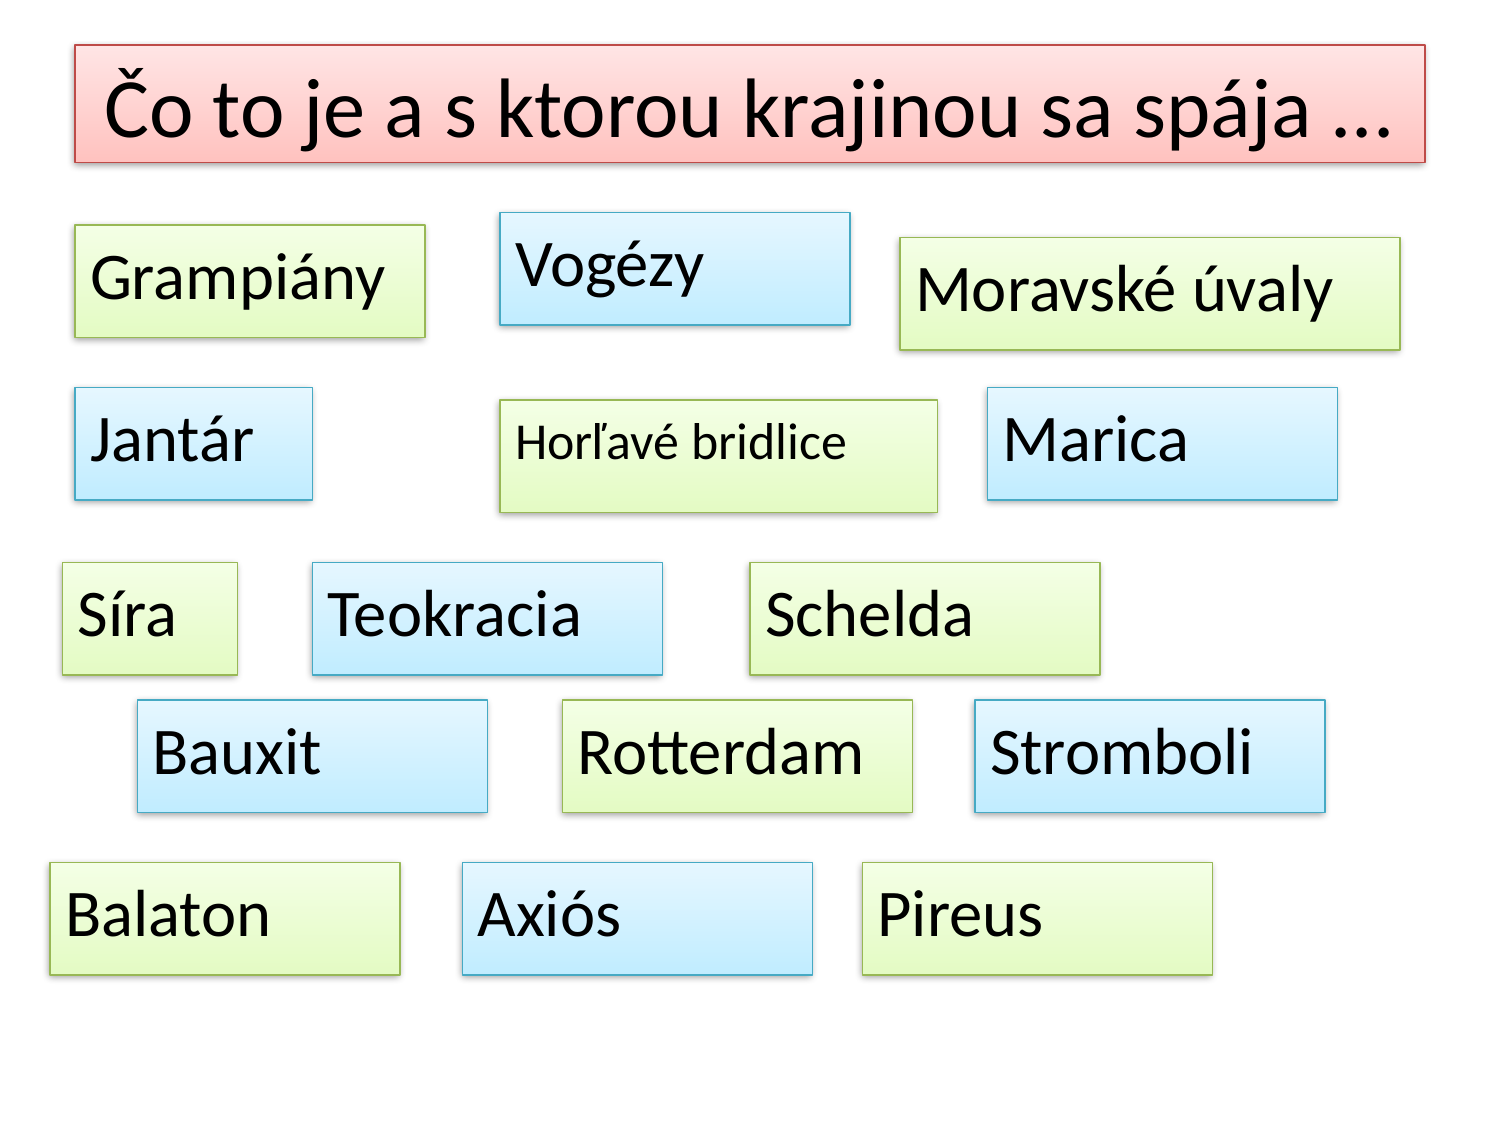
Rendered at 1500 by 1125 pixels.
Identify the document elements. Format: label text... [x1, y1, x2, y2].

text_box Rotterdam [562, 699, 913, 813]
text_box Teokracia [312, 562, 663, 676]
text_box Schelda [749, 562, 1101, 676]
list Grampiány [74, 224, 426, 338]
text_box Síra [62, 562, 238, 676]
text_box Marica [987, 387, 1338, 501]
text_box Balaton [49, 862, 401, 976]
text_box Horľavé bridlice [499, 399, 938, 513]
text_box Jantár [74, 387, 313, 501]
title Čo to je a s ktorou krajinou sa spája ... [74, 44, 1426, 163]
text_box Stromboli [974, 699, 1326, 813]
text_box Axiós [462, 862, 813, 976]
text_box Moravské úvaly [899, 237, 1401, 351]
text_box Bauxit [137, 699, 488, 813]
text_box Vogézy [499, 212, 851, 326]
text_box Pireus [862, 862, 1213, 976]
